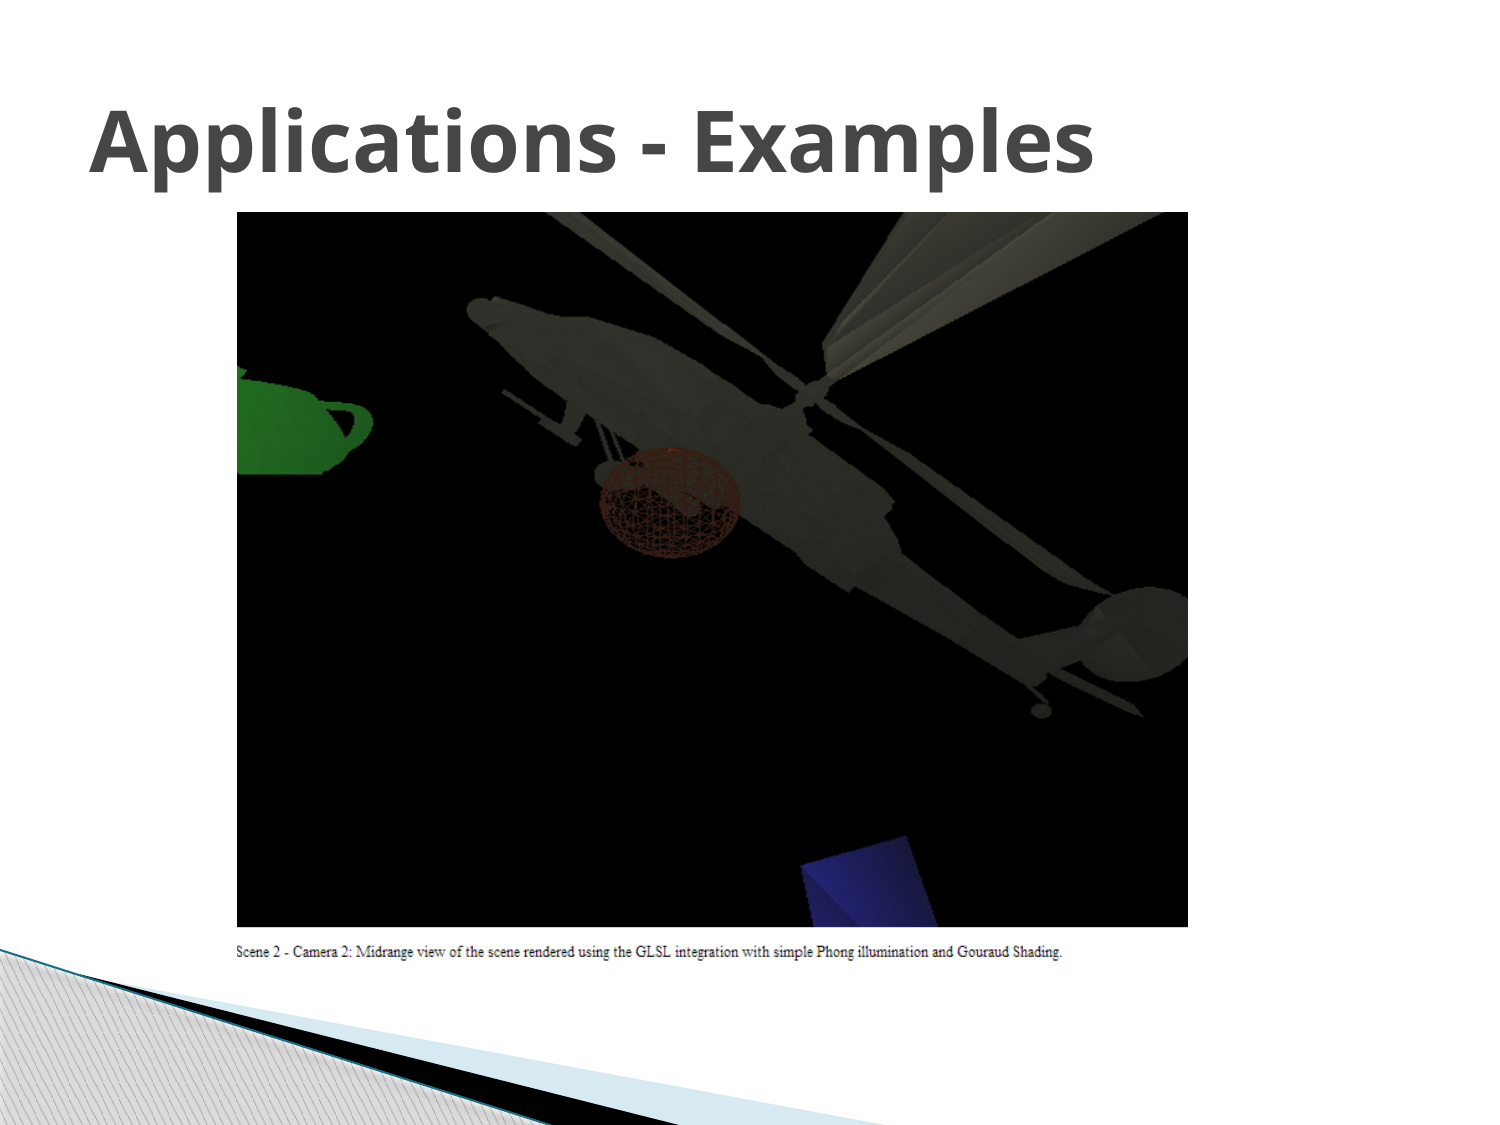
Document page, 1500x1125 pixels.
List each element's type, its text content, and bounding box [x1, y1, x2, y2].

picture [237, 212, 1188, 962]
title Applications - Examples [75, 45, 1425, 233]
